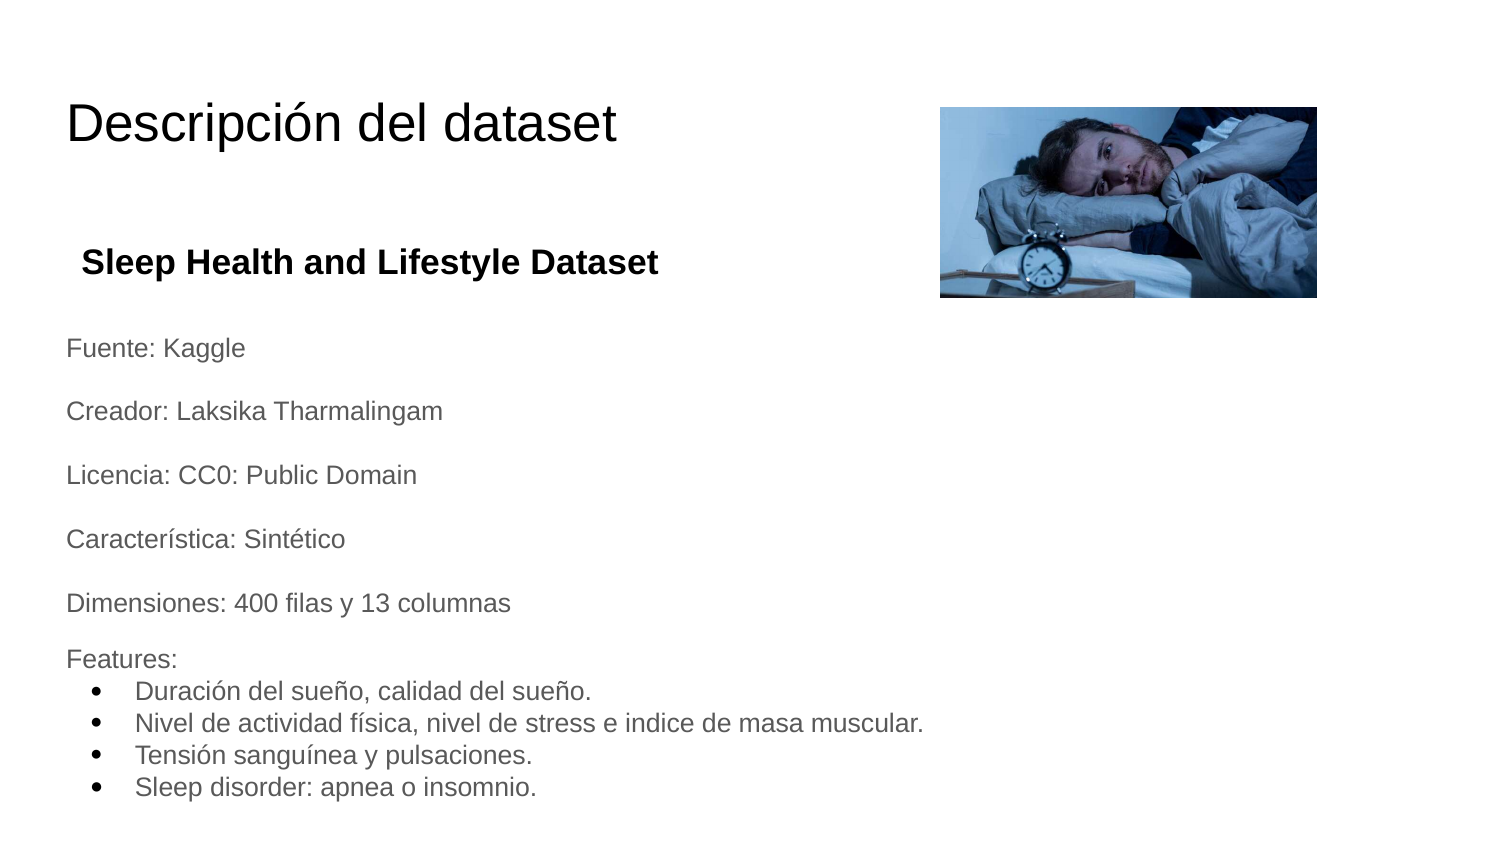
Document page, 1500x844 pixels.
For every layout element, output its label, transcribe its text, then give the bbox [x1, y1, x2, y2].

text_box Sleep Health and Lifestyle Dataset [66, 224, 787, 297]
picture [940, 107, 1318, 298]
title Descripción del dataset [51, 72, 1449, 167]
list Fuente: Kaggle Creador: Laksika Tharmalingam Licencia: CC0: Public Domain Característica: Sintético Dimensiones: 400 filas y 13 columnas Features: Duración del sueño, calidad del sueño. Nivel de actividad física, nivel de stress e indice de masa muscular. Tensión sanguínea y pulsaciones. Sleep disorder: apnea o insomnio. [51, 315, 1449, 823]
